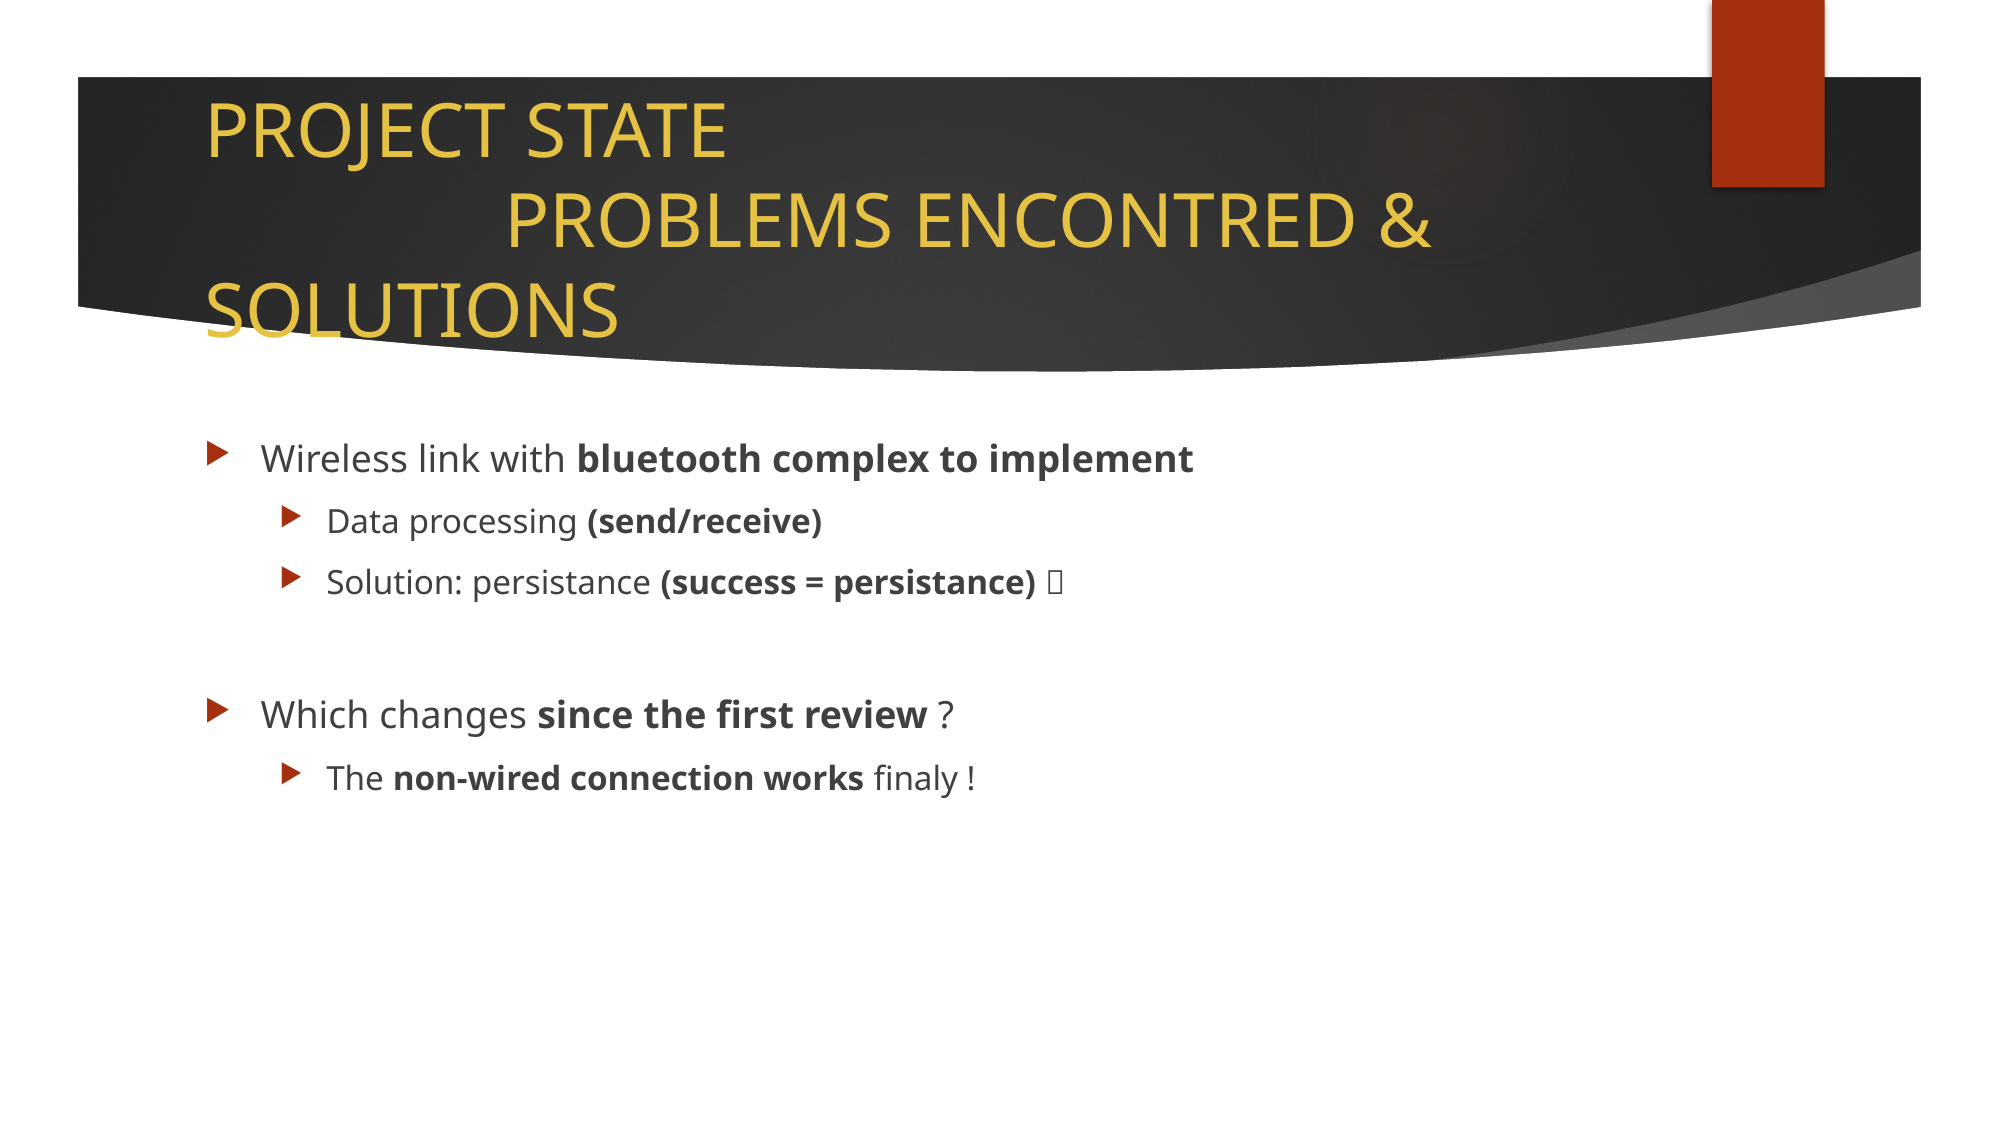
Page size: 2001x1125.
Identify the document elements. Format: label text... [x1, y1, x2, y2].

title PROJECT STATE PROBLEMS ENCONTRED & SOLUTIONS [189, 159, 1738, 276]
list Wireless link with bluetooth complex to implement Data processing (send/receive) Solution: persistance (success = persistance)  Which changes since the first review ? The non-wired connection works finaly ! [189, 427, 1638, 988]
